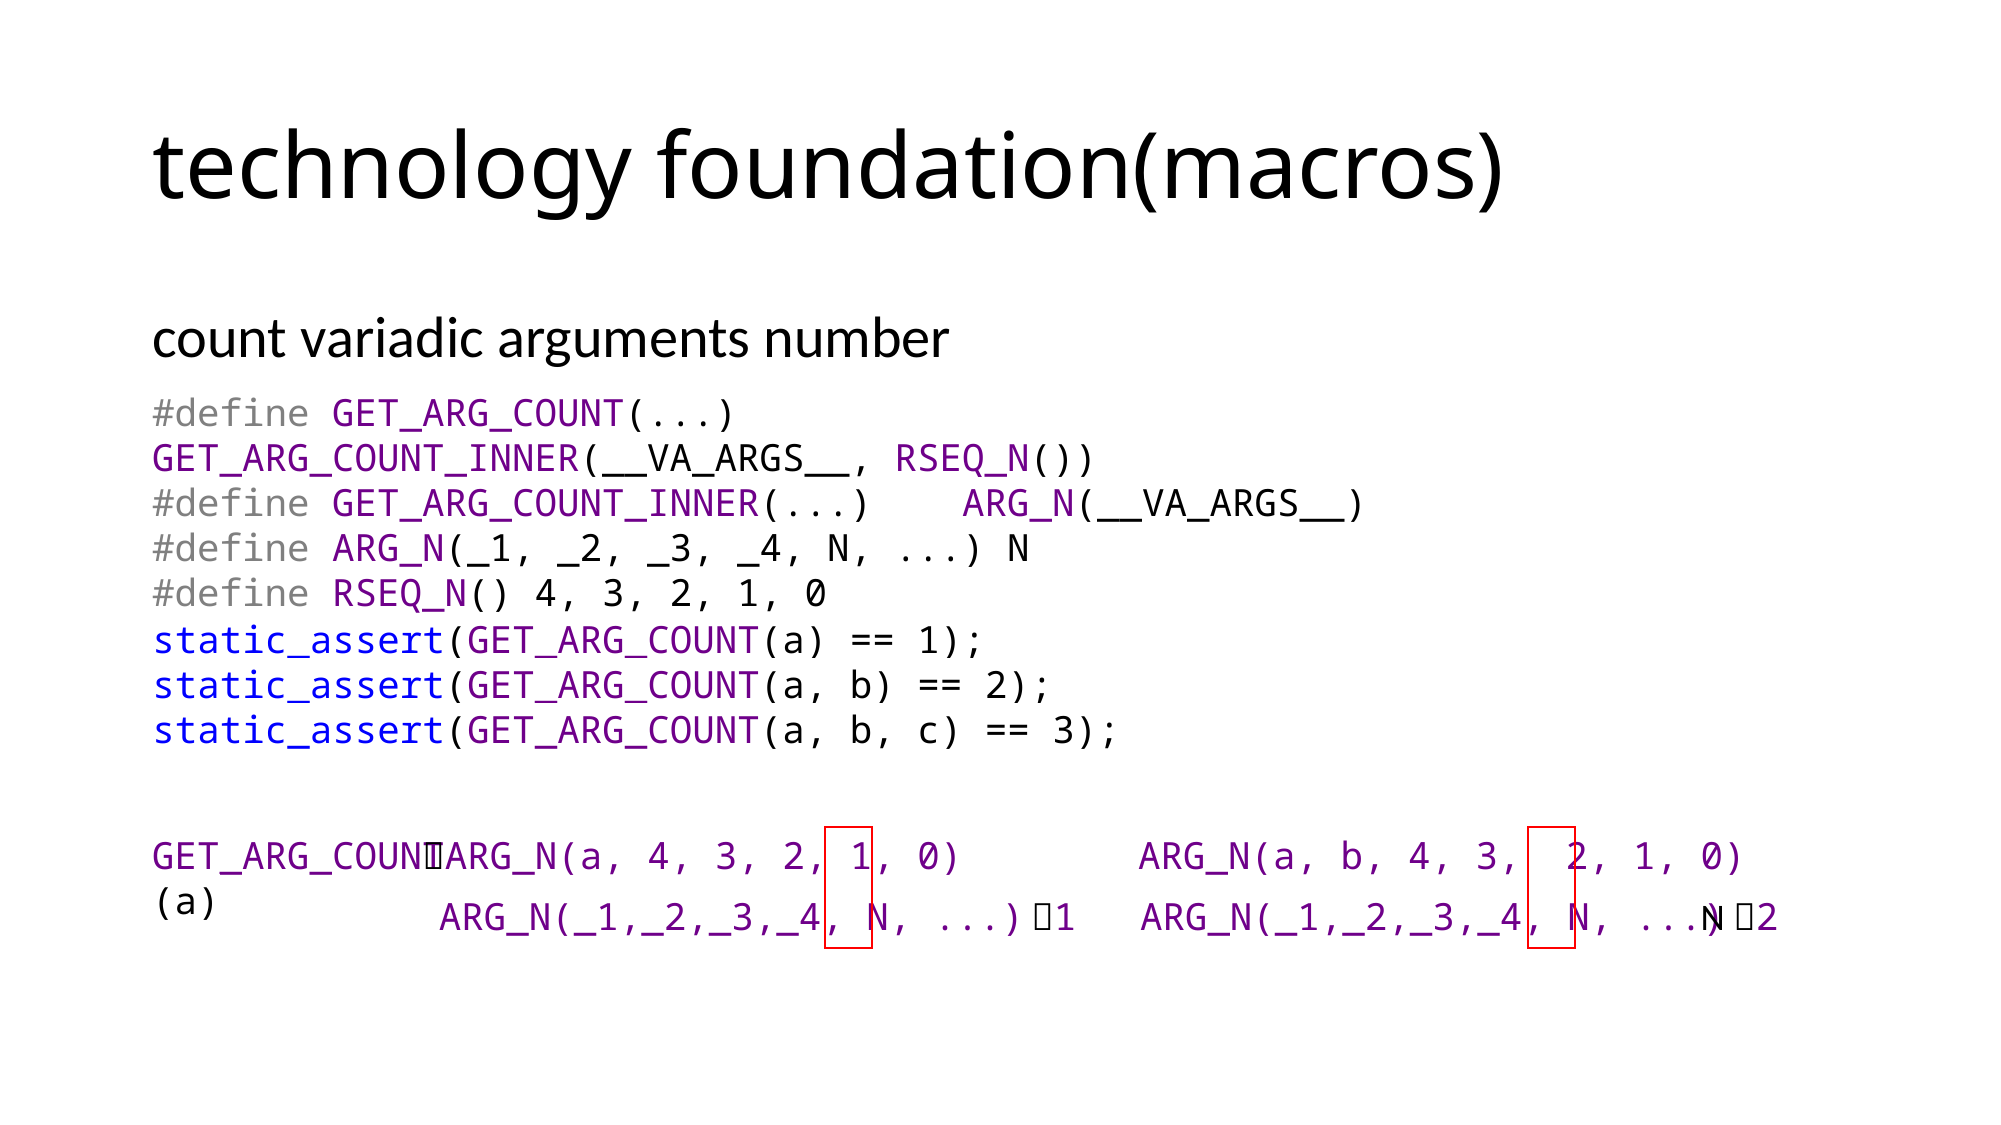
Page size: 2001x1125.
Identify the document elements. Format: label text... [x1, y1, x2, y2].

text_box GET_ARG_COUNT(a) [137, 824, 424, 930]
text_box static_assert(GET_ARG_COUNT(a) == 1); static_assert(GET_ARG_COUNT(a, b) == 2); static_assert(GET_ARG_COUNT(a, b, c) == 3); [137, 608, 1138, 759]
text_box ARG_N(a, b, 4, 3, 2, 1, 0) [1123, 824, 1761, 885]
text_box N 1 [1039, 885, 1092, 945]
text_box [1527, 826, 1576, 949]
text_box ARG_N(_1,_2,_3,_4, N, ...) [424, 885, 824, 945]
text_box ARG_N(_1,_2,_3,_4, N, ...) [1576, 885, 1685, 945]
text_box ARG_N(_1,_2,_3,_4, N, ...) [1125, 885, 1527, 945]
text_box ARG_N(a, 4, 3, 2, 1, 0) [407, 824, 978, 885]
list count variadic arguments number [137, 299, 1863, 1014]
title technology foundation(macros) [137, 59, 1863, 278]
text_box N 2 [1685, 885, 1794, 945]
text_box #define GET_ARG_COUNT(...) GET_ARG_COUNT_INNER(__VA_ARGS__, RSEQ_N()) #define GET_ARG_COUNT_INNER(...) ARG_N(__VA_ARGS__) #define ARG_N(_1, _2, _3, _4, N, ...) N #define RSEQ_N() 4, 3, 2, 1, 0 [137, 381, 1636, 622]
text_box ARG_N(_1,_2,_3,_4, N, ...) [873, 885, 1039, 945]
text_box [824, 826, 873, 949]
